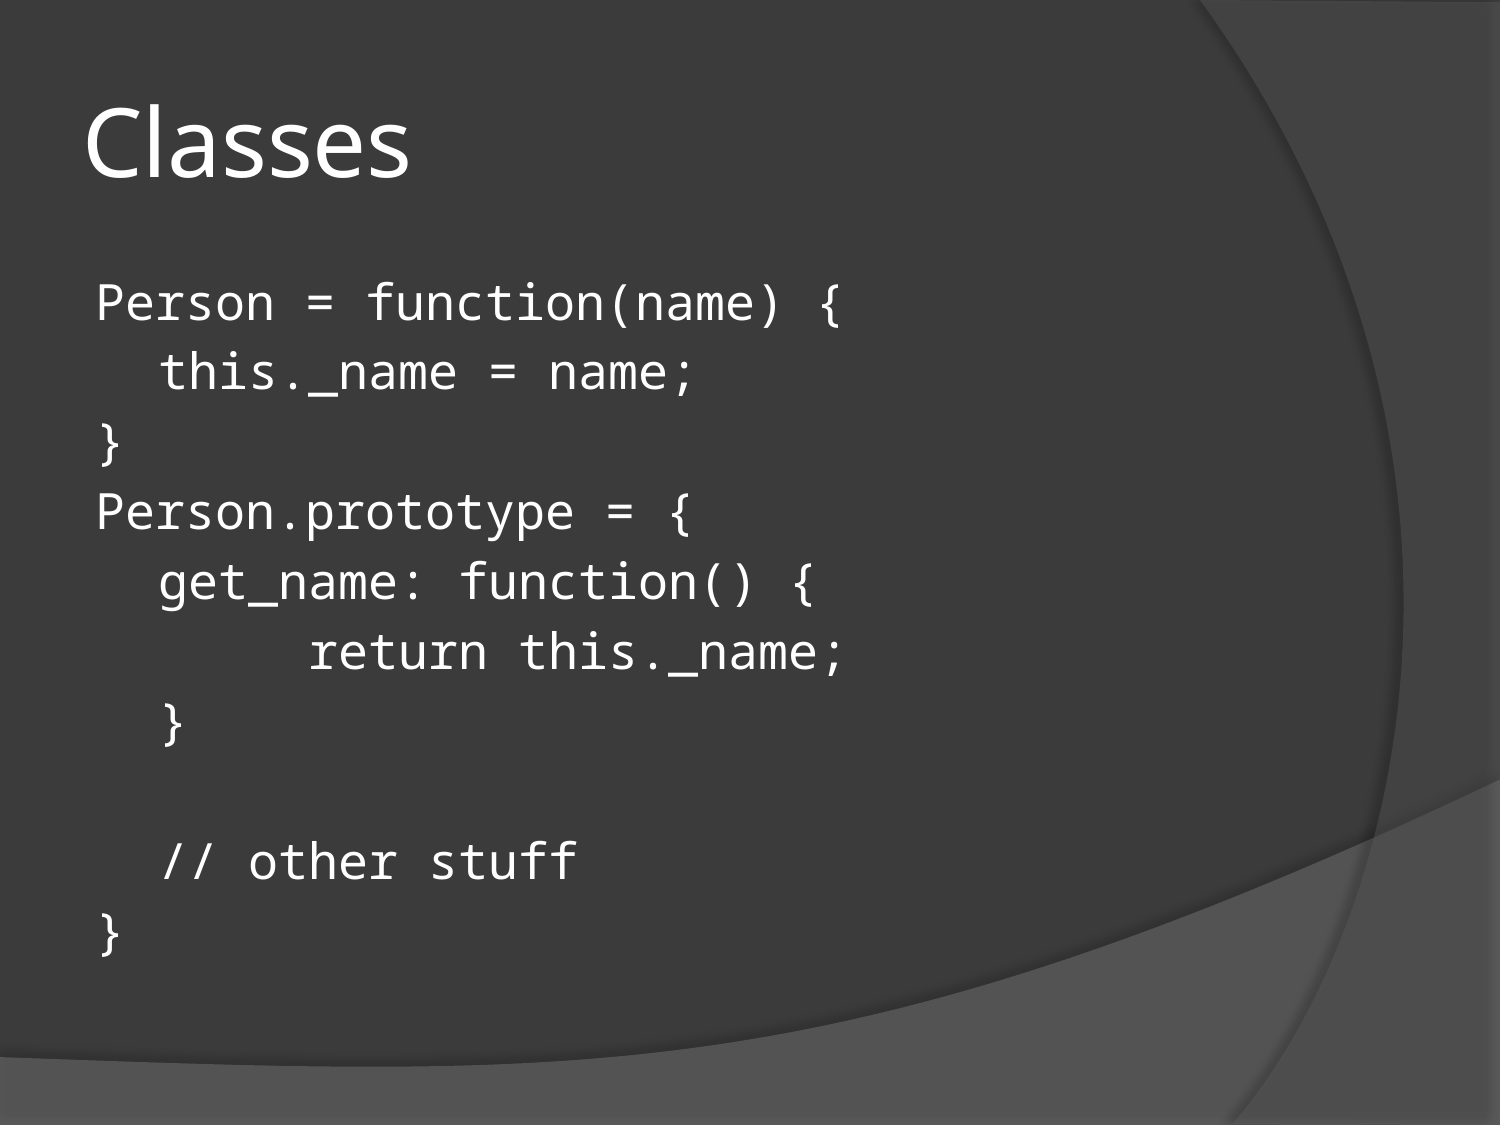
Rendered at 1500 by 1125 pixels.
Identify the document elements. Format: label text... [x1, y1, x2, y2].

title Classes [75, 45, 1300, 233]
list Person = function(name) { this._name = name; } Person.prototype = { get_name: function() { return this._name; } // other stuff } [75, 262, 1300, 1005]
